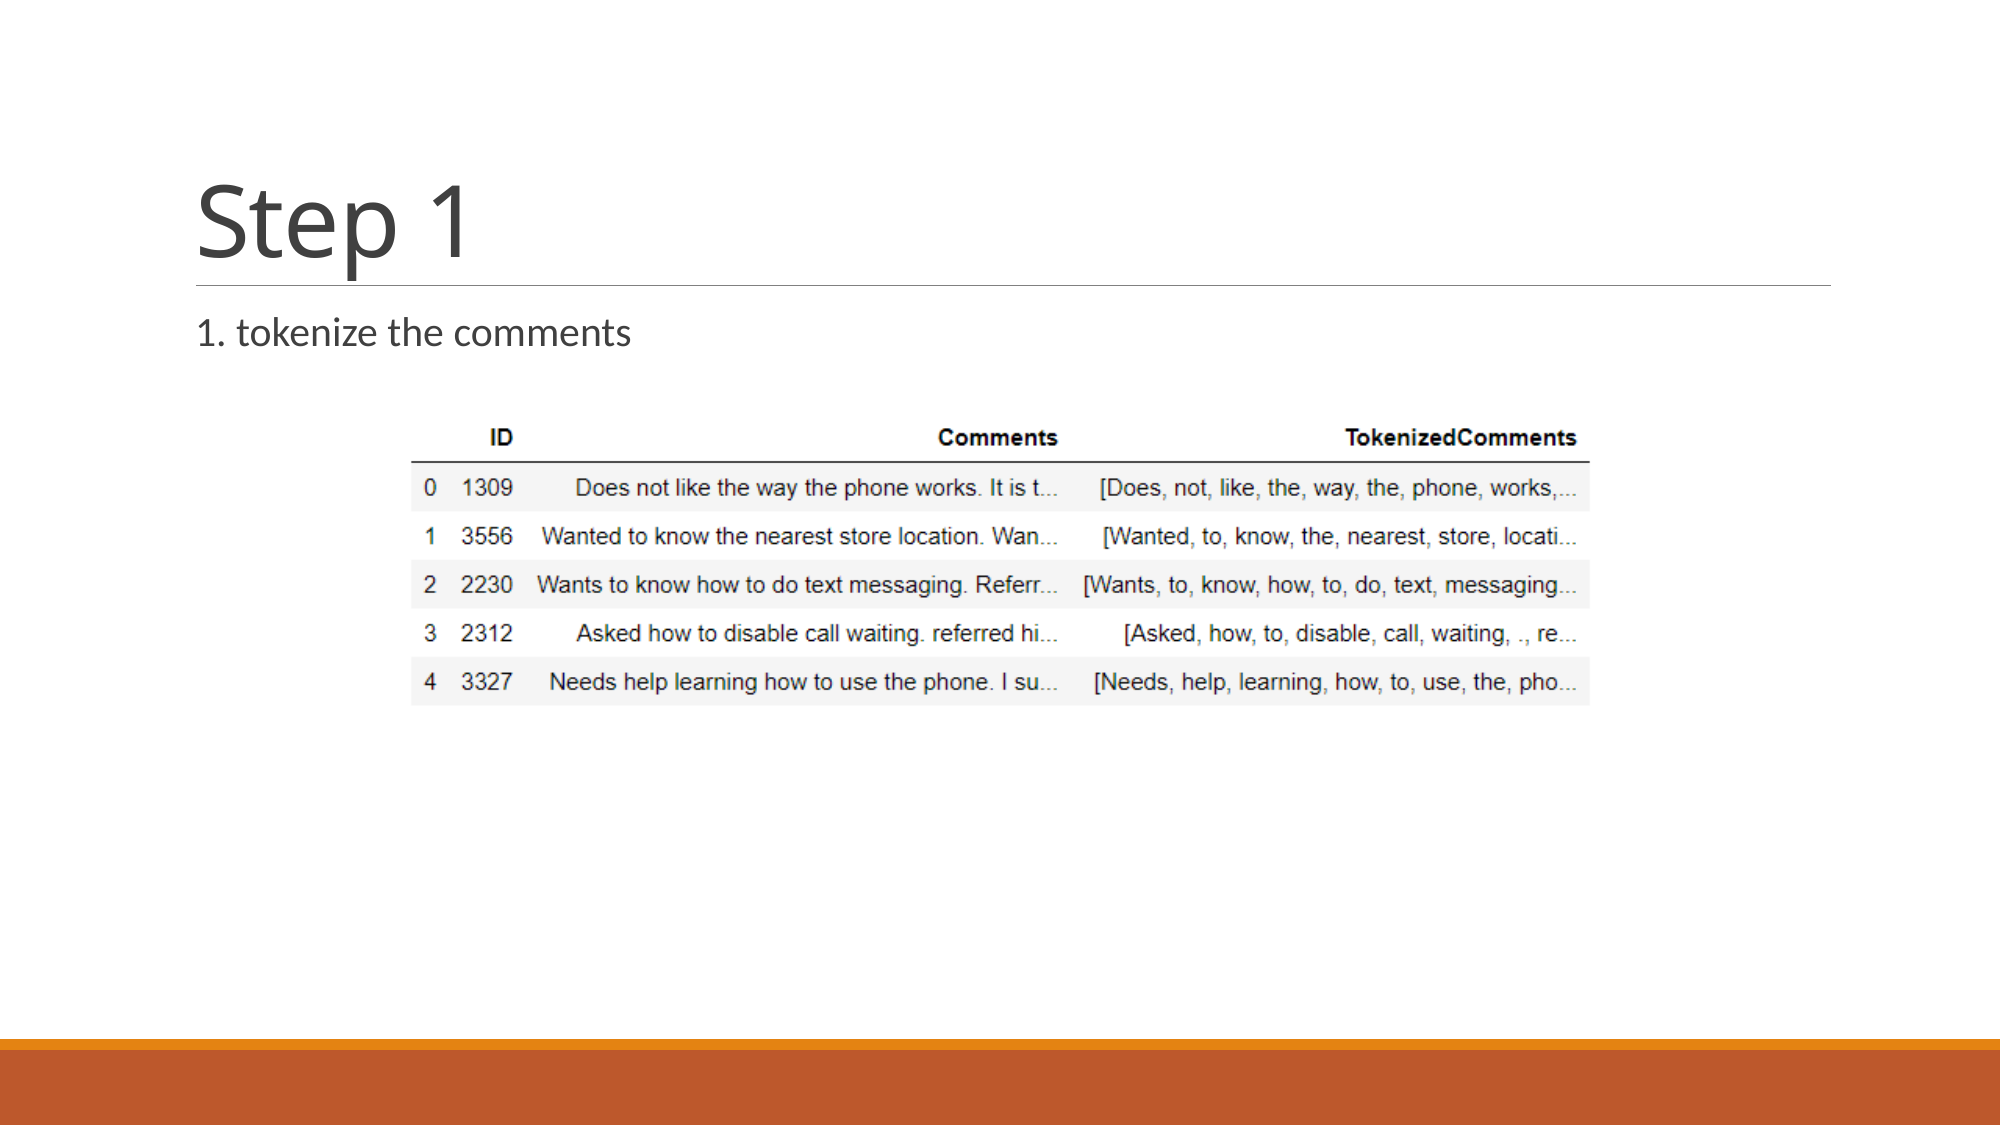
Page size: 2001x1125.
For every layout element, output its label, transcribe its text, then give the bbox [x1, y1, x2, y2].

picture [398, 401, 1602, 724]
list 1. tokenize the comments [180, 302, 1830, 963]
title Step 1 [180, 47, 1830, 285]
